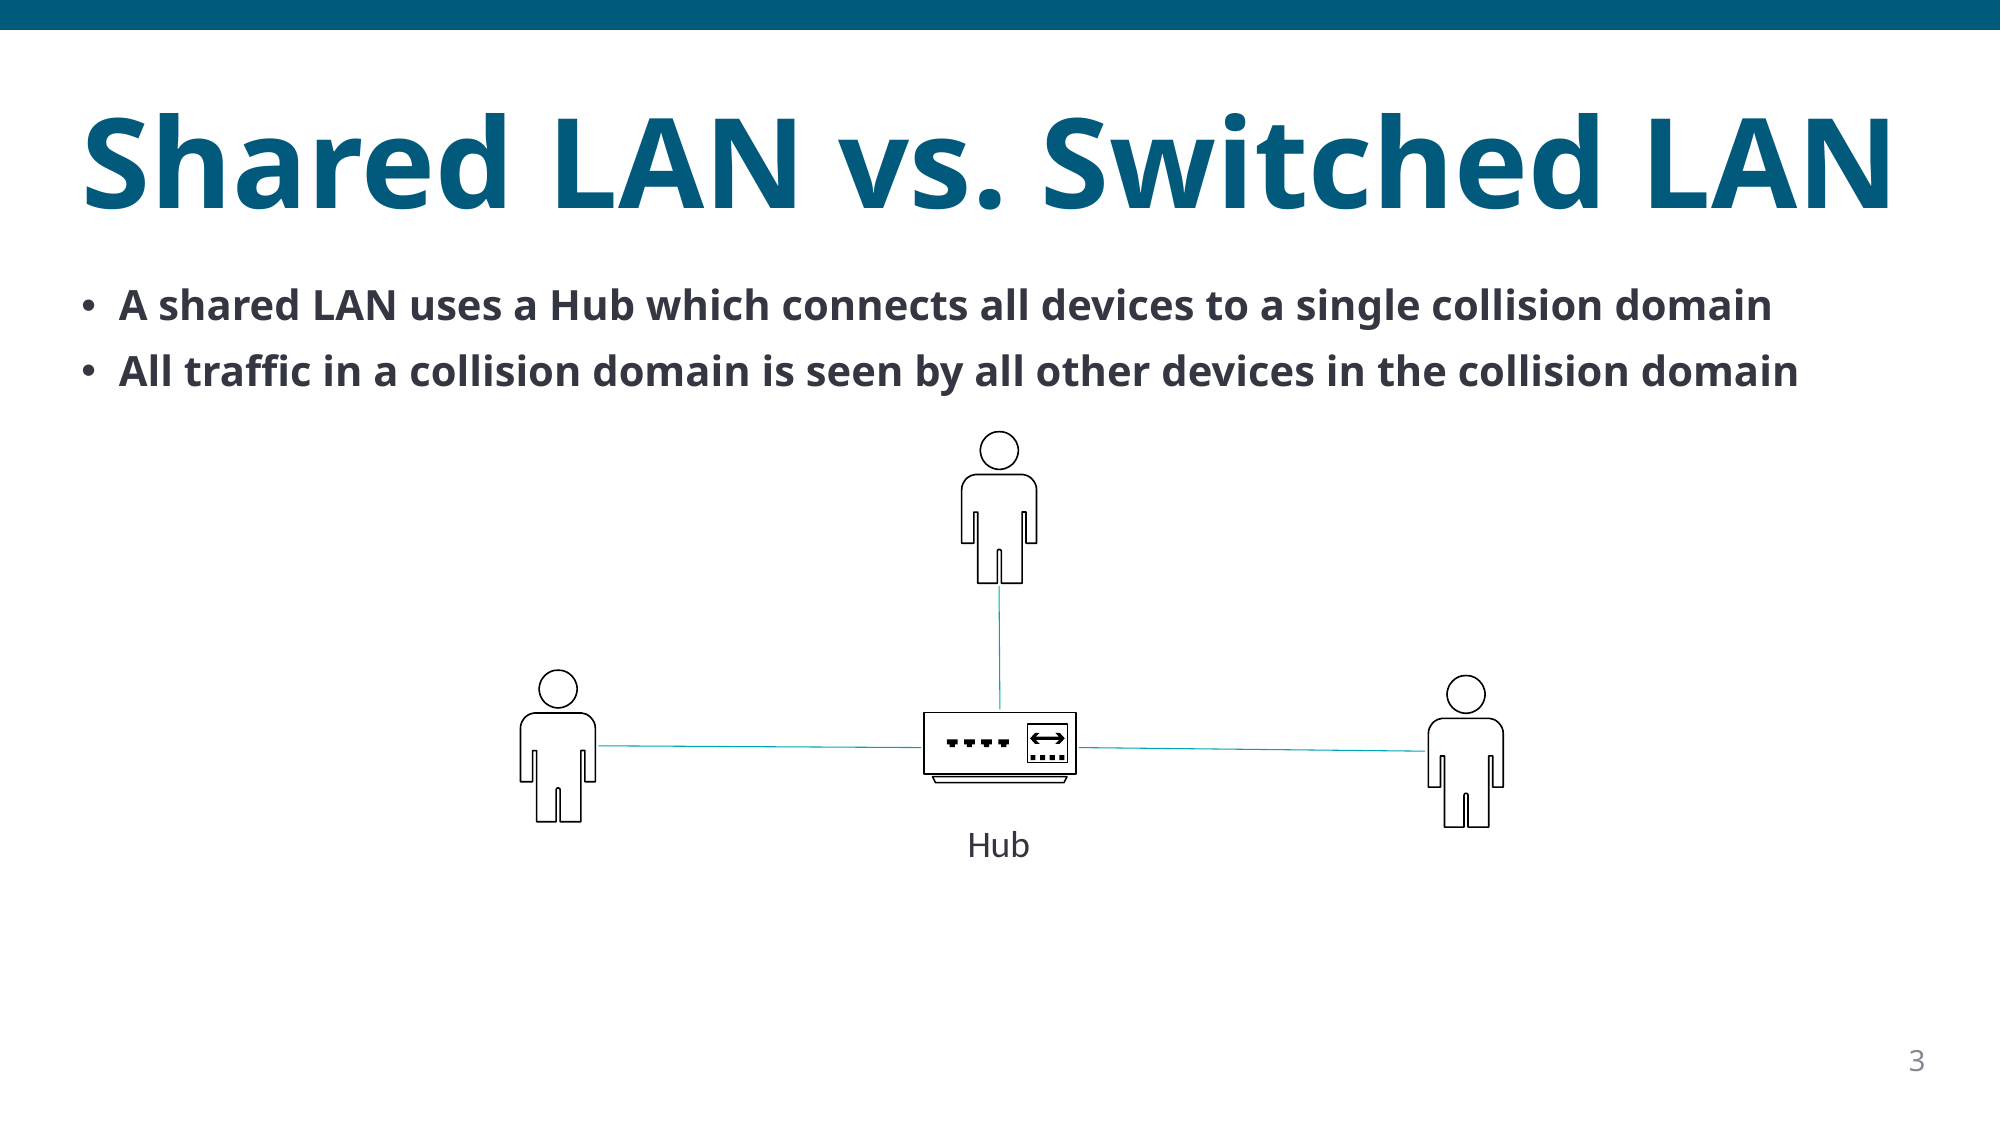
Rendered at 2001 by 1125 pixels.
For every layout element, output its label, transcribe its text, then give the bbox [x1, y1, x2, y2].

picture [920, 709, 1079, 786]
text_box Hub [952, 812, 1046, 873]
title Shared LAN vs. Switched LAN [66, 59, 1977, 278]
picture [517, 666, 599, 825]
picture [1425, 672, 1507, 831]
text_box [1078, 747, 1426, 752]
picture [958, 428, 1040, 587]
list A shared LAN uses a Hub which connects all devices to a single collision domain All traffic in a collision domain is seen by all other devices in the collision domain [66, 277, 1922, 453]
